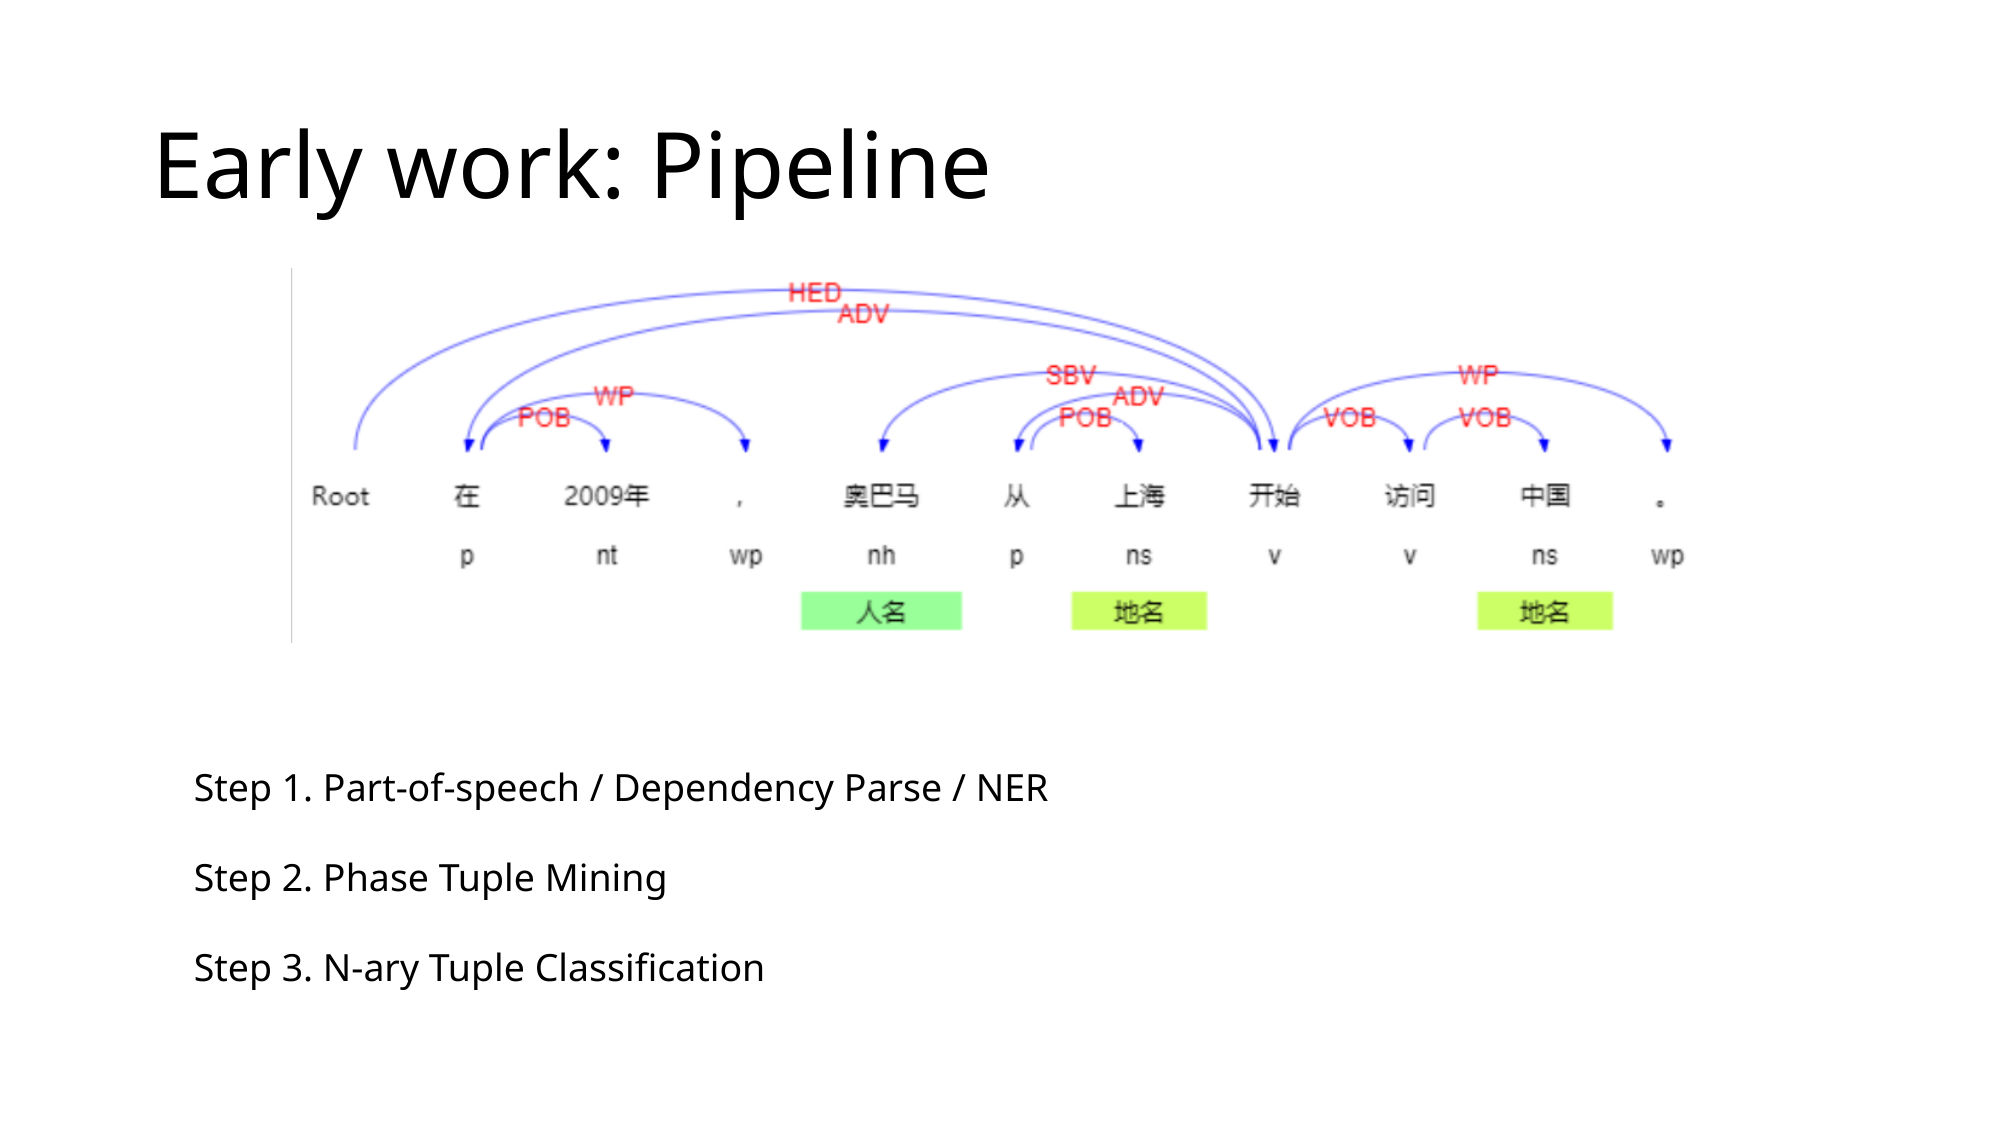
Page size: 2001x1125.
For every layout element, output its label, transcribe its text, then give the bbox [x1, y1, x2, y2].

text_box Step 1. Part-of-speech / Dependency Parse / NER Step 2. Phase Tuple Mining Step 3. N-ary Tuple Classification [179, 712, 1240, 997]
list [291, 268, 1709, 643]
title Early work: Pipeline [137, 59, 1863, 278]
